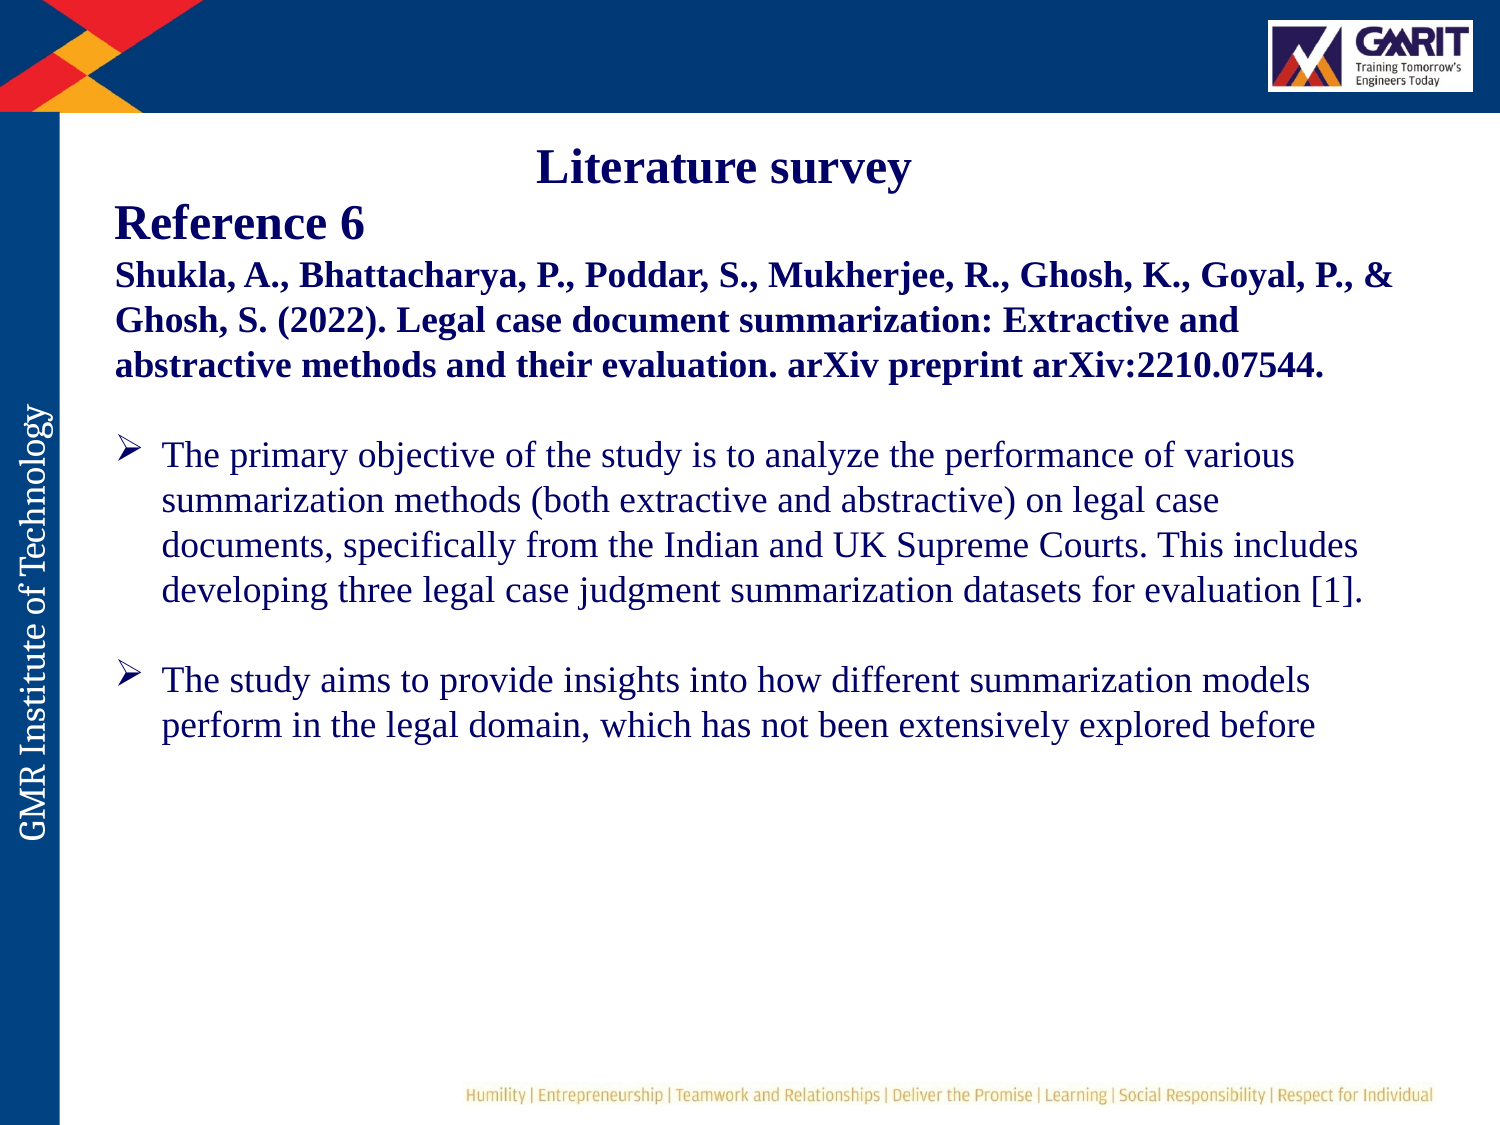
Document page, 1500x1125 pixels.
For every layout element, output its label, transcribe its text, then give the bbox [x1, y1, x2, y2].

picture [0, 0, 1500, 113]
picture [462, 1082, 1438, 1107]
text_box Literature survey [522, 126, 955, 182]
text_box Reference 6 Shukla, A., Bhattacharya, P., Poddar, S., Mukherjee, R., Ghosh, K., Goyal, P., & Ghosh, S. (2022). Legal case document summarization: Extractive and abstractive methods and their evaluation. arXiv preprint arXiv:2210.07544. The primary objective of the study is to analyze the performance of various summarization methods (both extractive and abstractive) on legal case documents, specifically from the Indian and UK Supreme Courts. This includes developing three legal case judgment summarization datasets for evaluation [1]. The study aims to provide insights into how different summarization models perform in the legal domain, which has not been extensively explored before [99, 182, 1416, 903]
